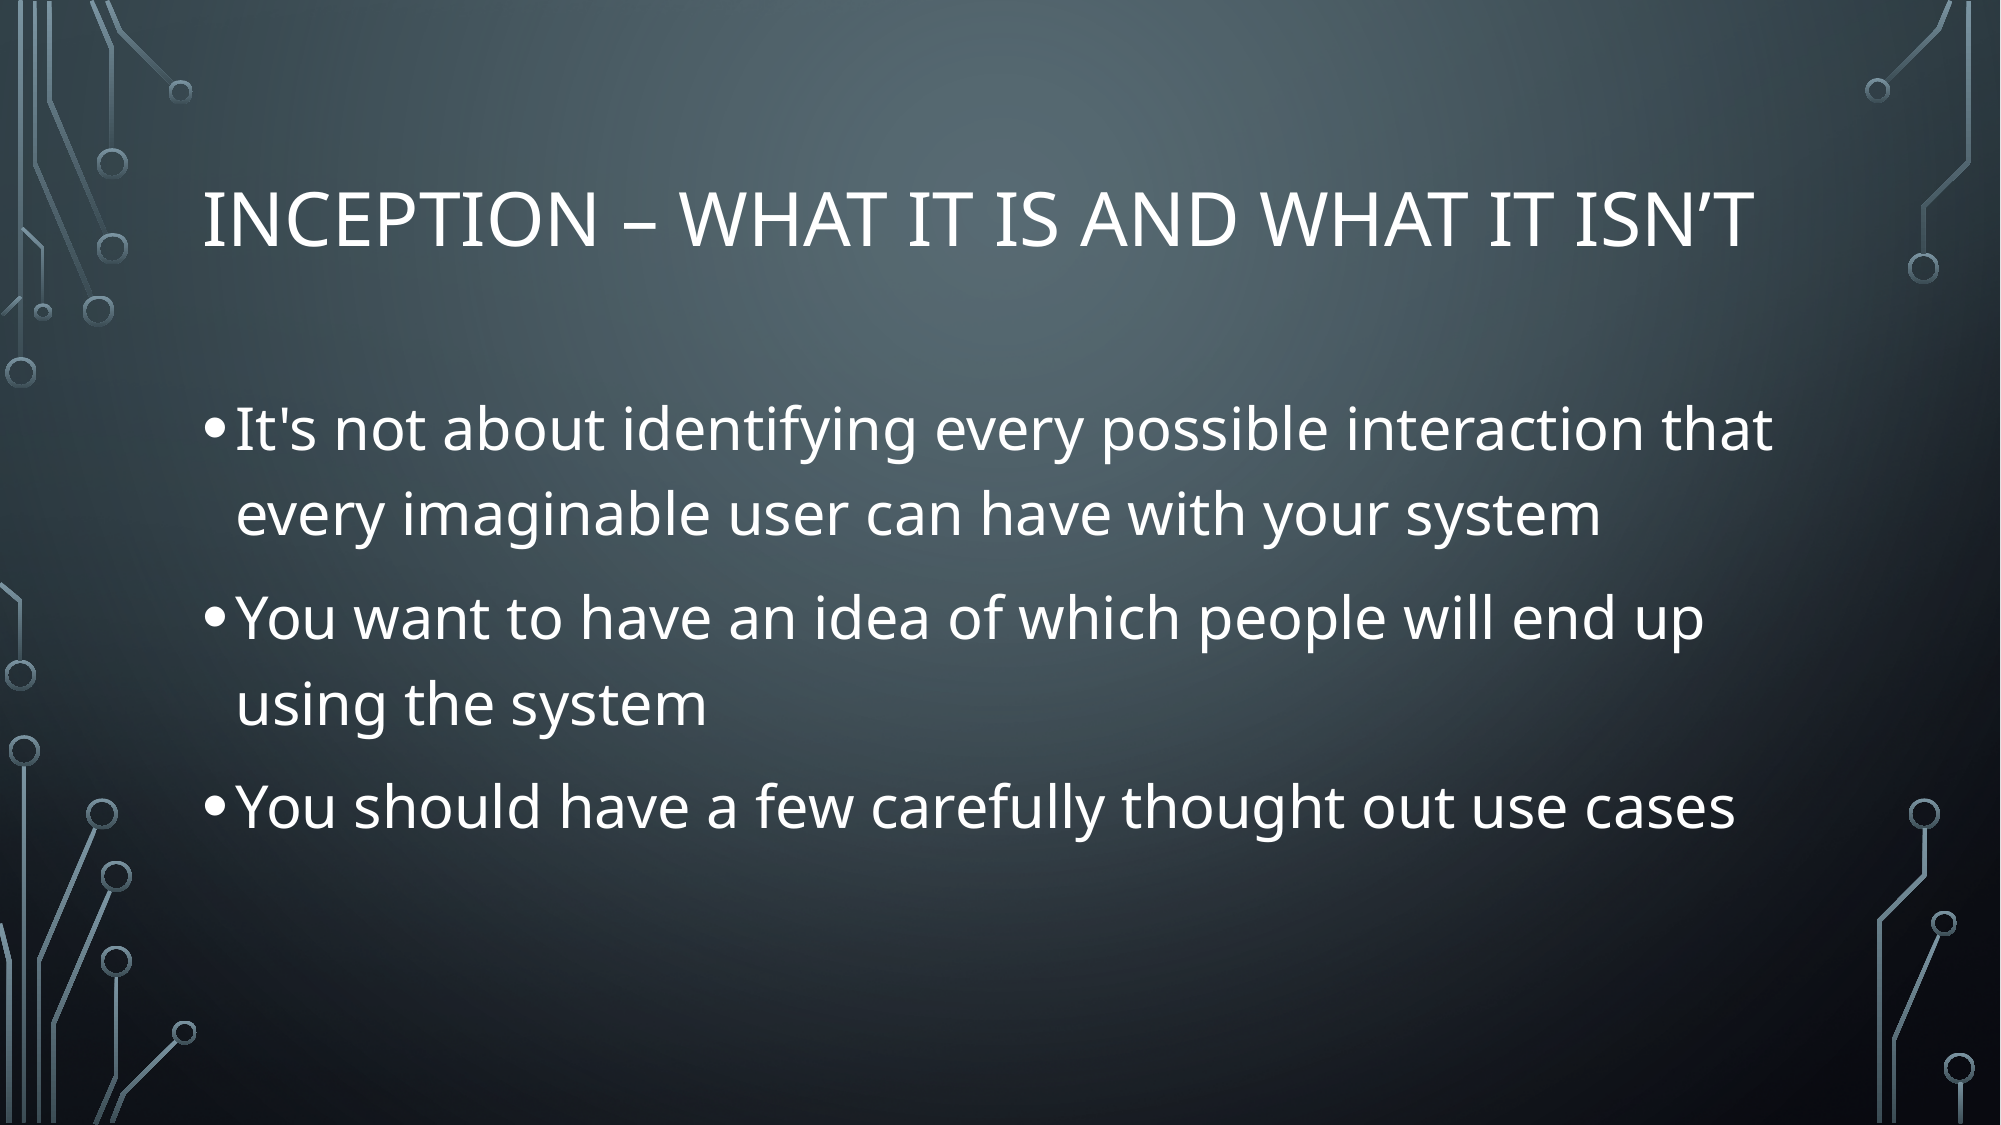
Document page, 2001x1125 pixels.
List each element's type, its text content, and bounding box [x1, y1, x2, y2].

list It's not about identifying every possible interaction that every imaginable user can have with your system You want to have an idea of which people will end up using the system You should have a few carefully thought out use cases [187, 369, 1813, 950]
title Inception – what it is and what it isn’t [187, 101, 1813, 344]
